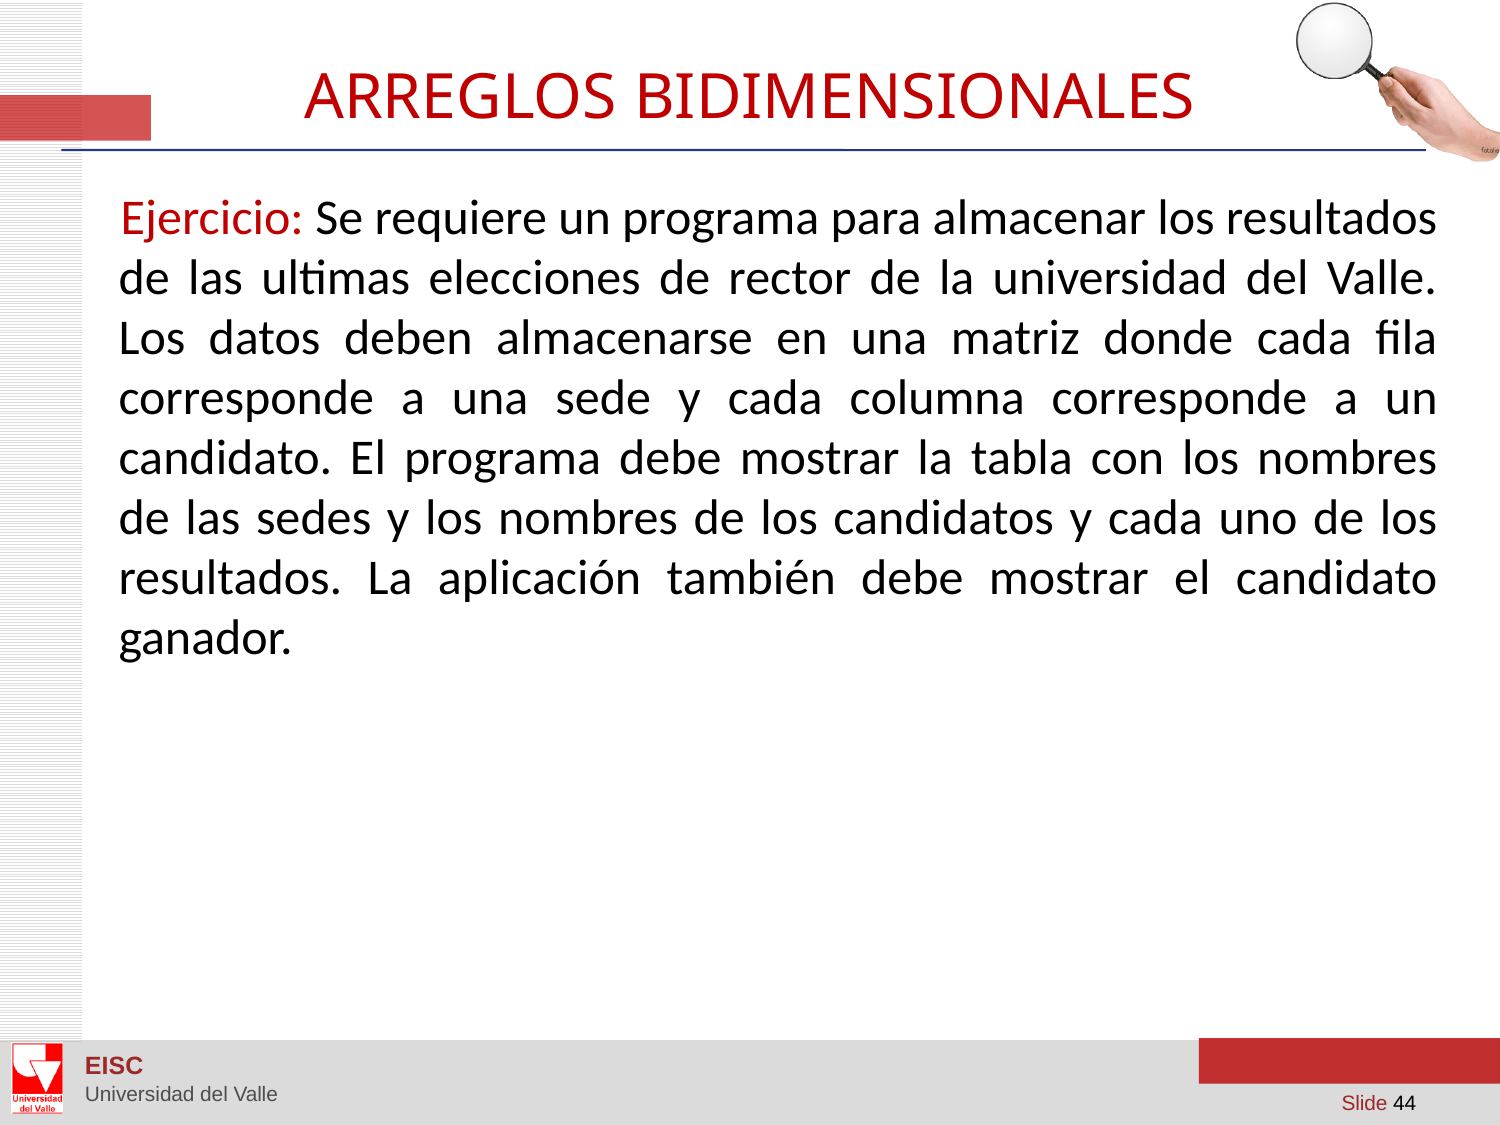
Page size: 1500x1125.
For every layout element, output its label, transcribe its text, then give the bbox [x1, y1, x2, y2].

list Ejercicio: Se requiere un programa para almacenar los resultados de las ultimas elecciones de rector de la universidad del Valle. Los datos deben almacenarse en una matriz donde cada fila corresponde a una sede y cada columna corresponde a un candidato. El programa debe mostrar la tabla con los nombres de las sedes y los nombres de los candidatos y cada uno de los resultados. La aplicación también debe mostrar el candidato ganador. [102, 176, 1454, 1038]
picture [11, 1042, 63, 1114]
text_box Arreglos bidimensionales [74, 45, 1425, 139]
picture [1289, 0, 1500, 162]
